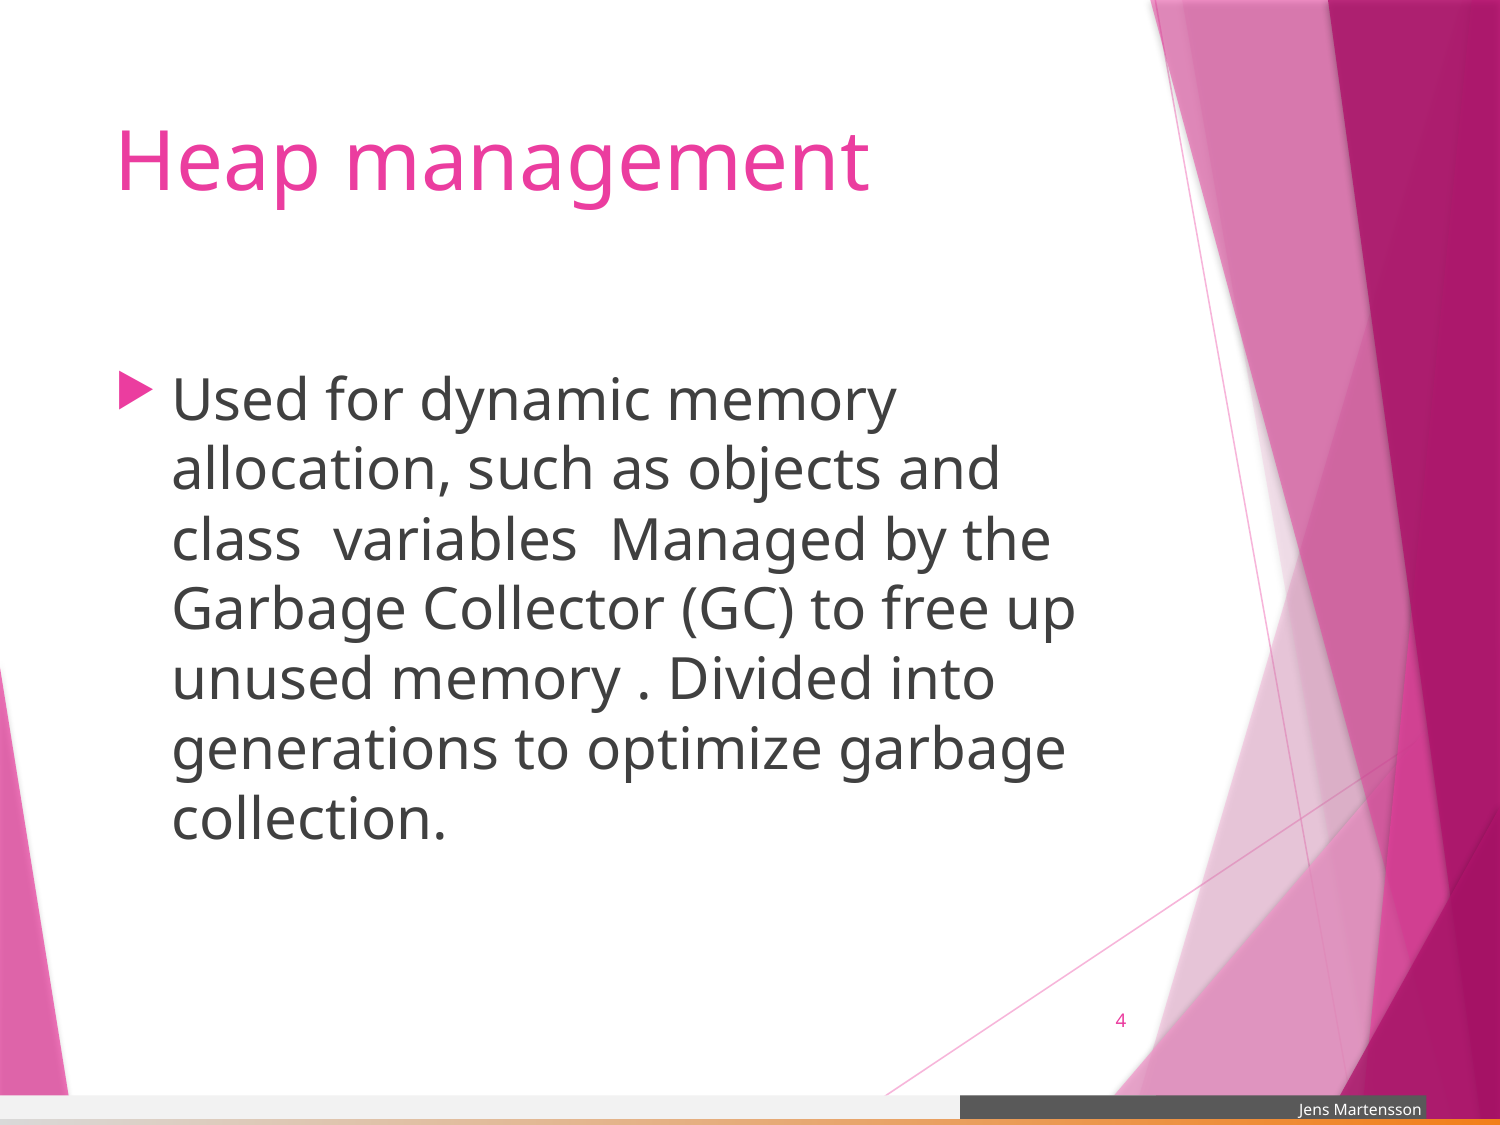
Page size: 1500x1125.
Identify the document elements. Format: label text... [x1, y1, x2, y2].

list Used for dynamic memory allocation, such as objects and class variables Managed by the Garbage Collector (GC) to free up unused memory . Divided into generations to optimize garbage collection. [99, 354, 1142, 992]
slide_number 4 [1057, 991, 1142, 1051]
title Heap management [99, 99, 1142, 317]
